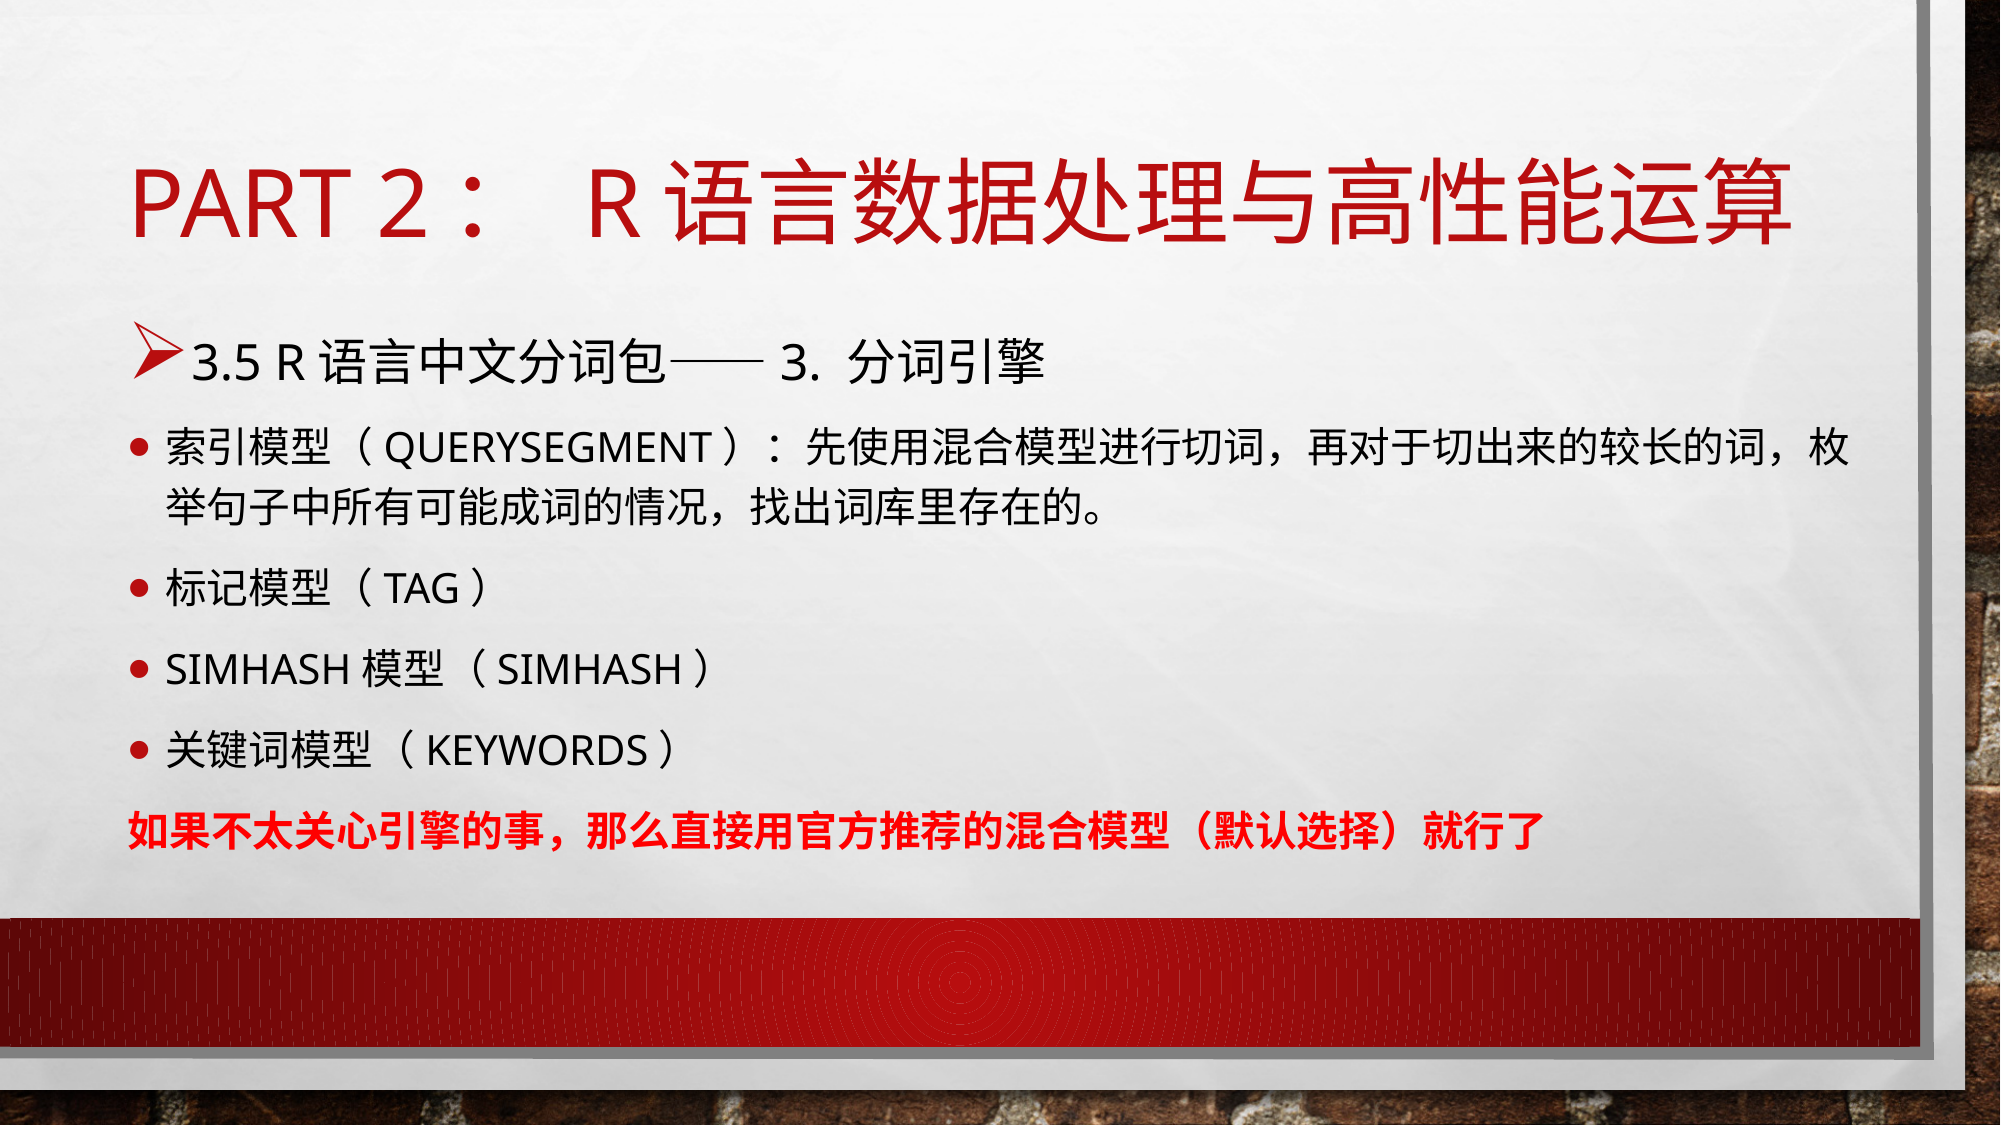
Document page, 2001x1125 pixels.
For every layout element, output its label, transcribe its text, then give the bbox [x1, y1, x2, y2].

title Part 2： R语言数据处理与高性能运算 [112, 112, 1847, 302]
picture [0, 0, 2000, 1125]
